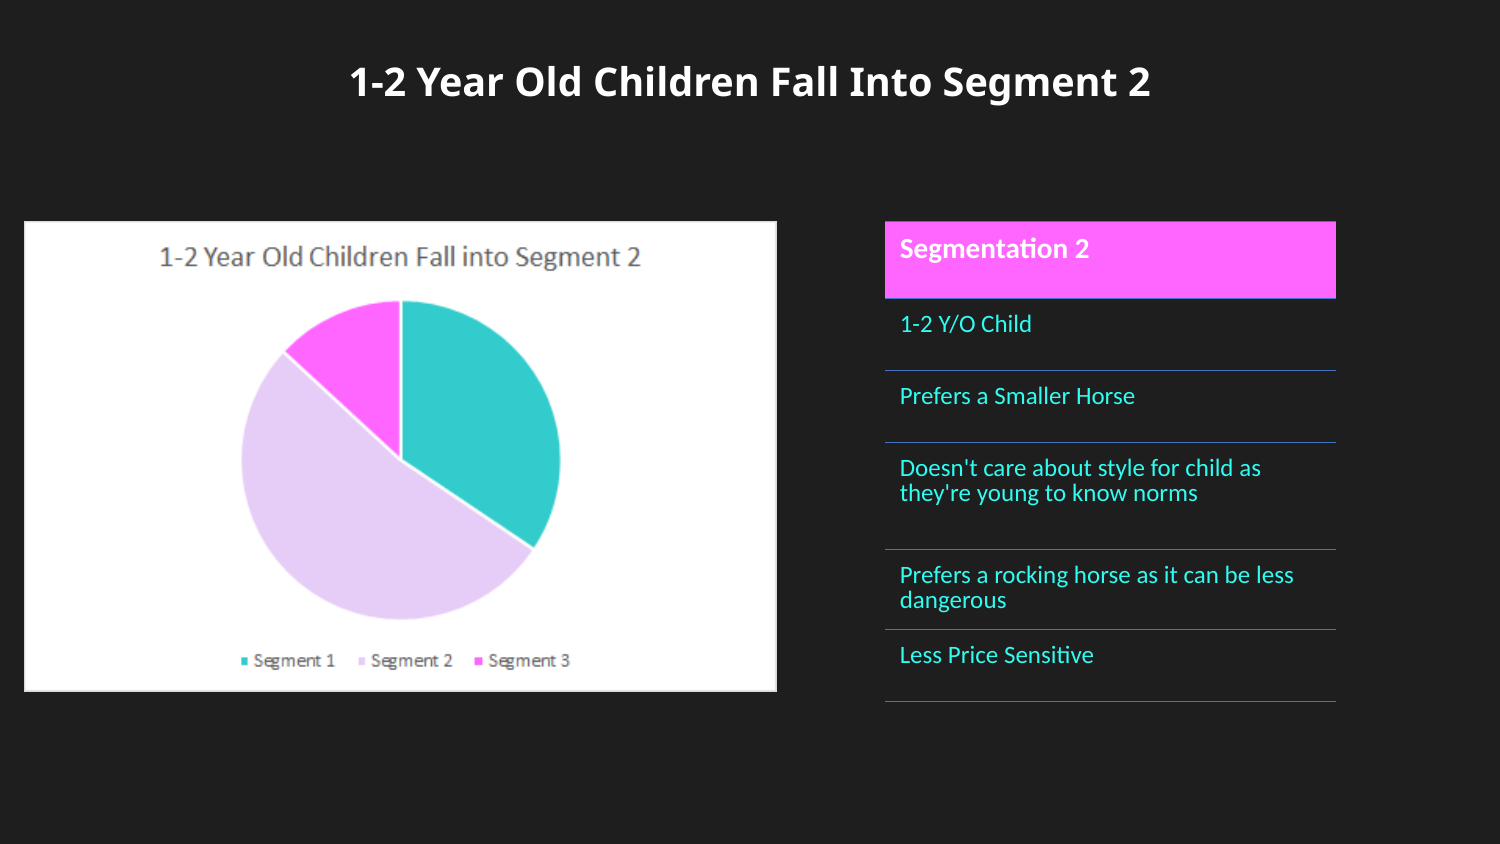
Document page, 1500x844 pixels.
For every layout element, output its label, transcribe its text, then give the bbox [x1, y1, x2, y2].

table_cell Prefers a rocking horse as it can be less dangerous [885, 550, 1336, 629]
table_cell 1-2 Y/O Child [885, 299, 1336, 370]
title 1-2 Year Old Children Fall Into Segment 2 [322, 39, 1178, 123]
table_cell Prefers a Smaller Horse [885, 371, 1336, 442]
table_cell Doesn't care about style for child as they're young to know norms [885, 443, 1336, 549]
table_cell Less Price Sensitive [885, 630, 1336, 701]
picture [24, 221, 777, 692]
table_header Segmentation 2 [885, 222, 1336, 298]
